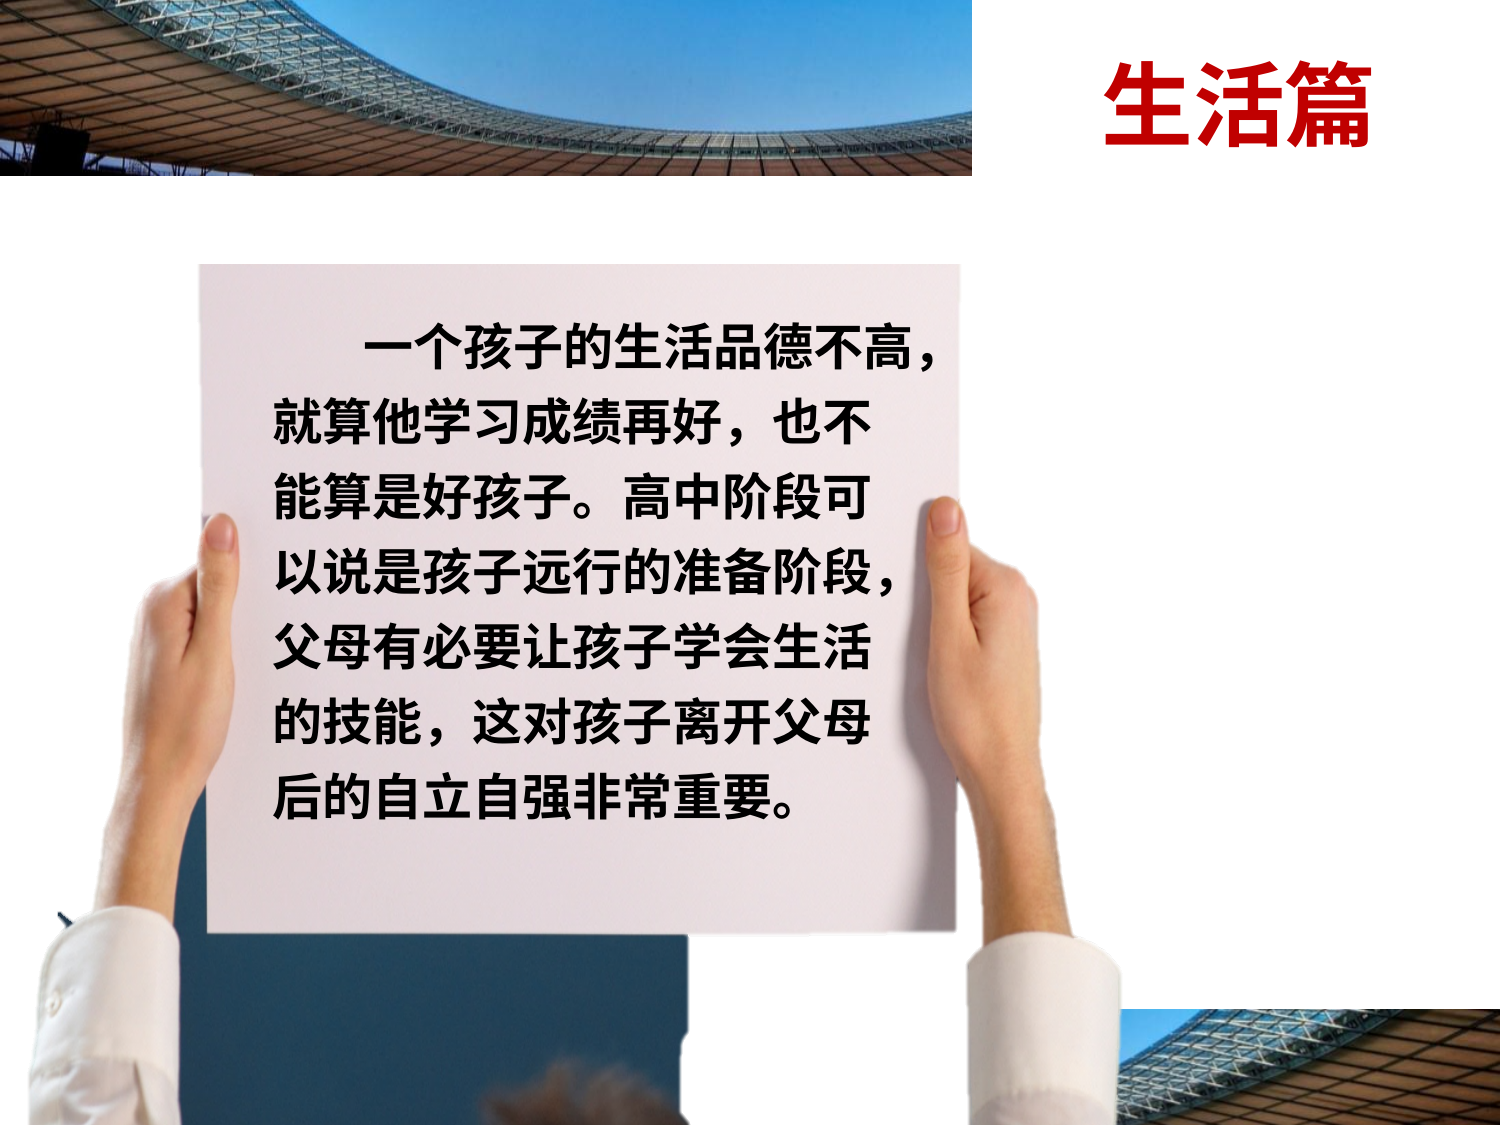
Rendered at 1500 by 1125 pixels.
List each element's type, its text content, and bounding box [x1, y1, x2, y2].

picture [0, 0, 972, 176]
text_box 生活篇 [1017, 1, 1477, 190]
picture [9, 264, 1500, 1125]
